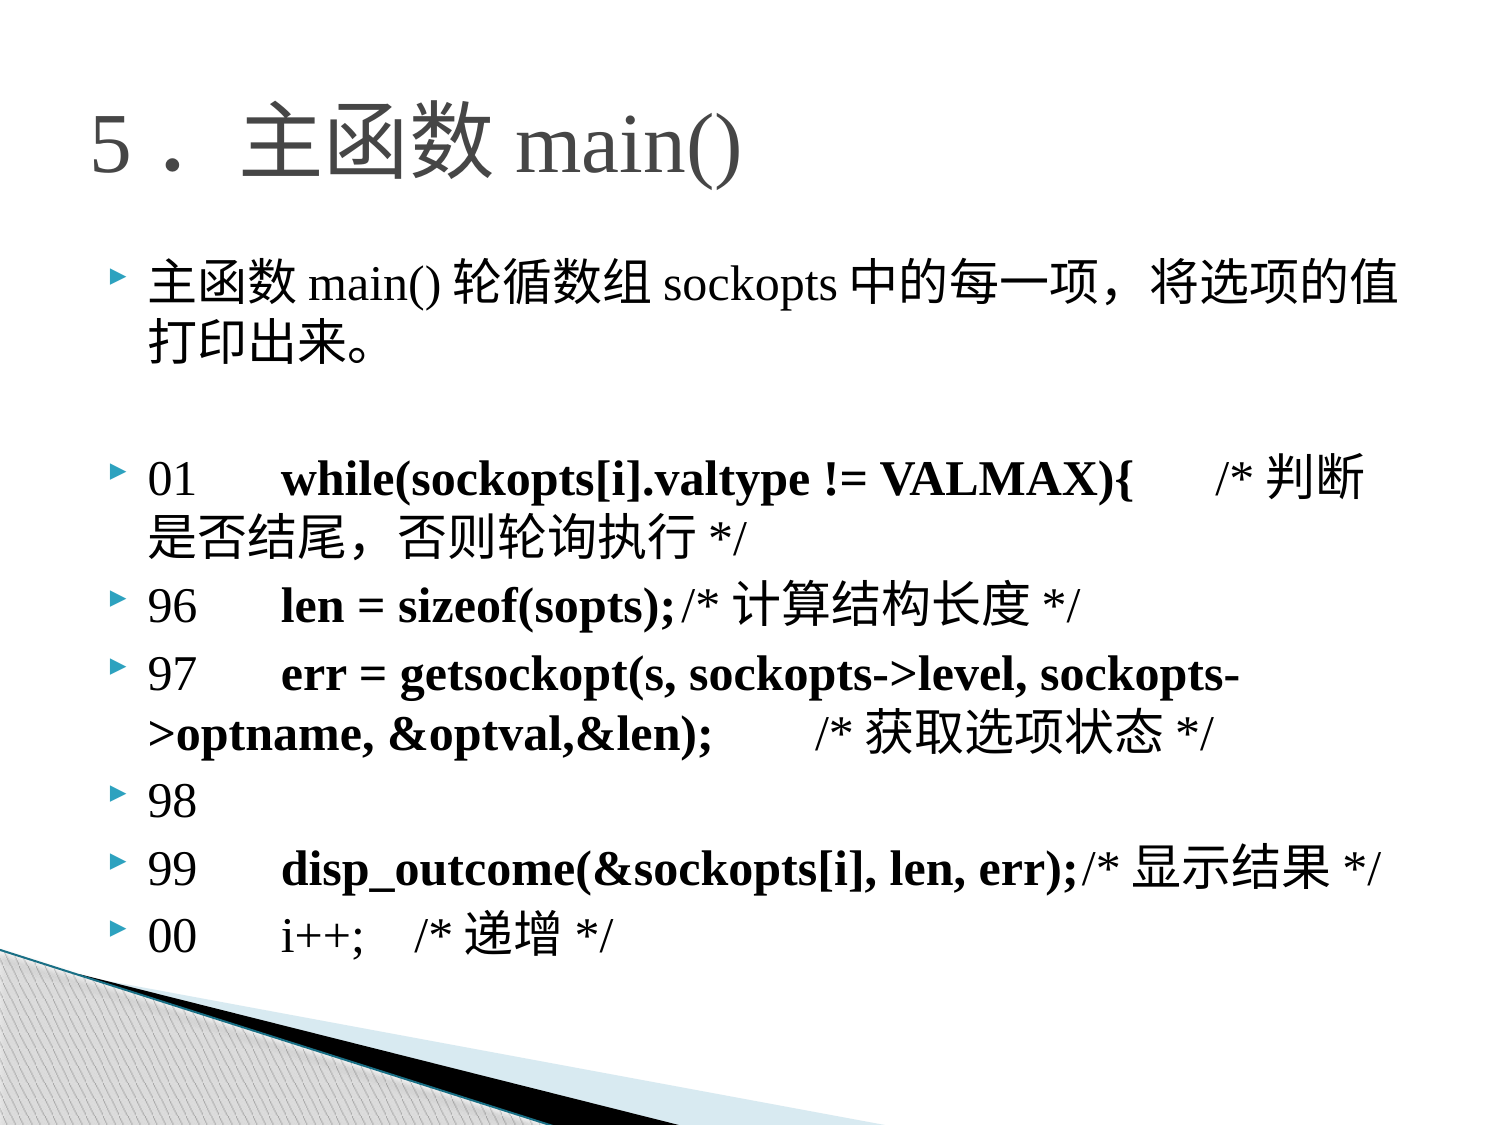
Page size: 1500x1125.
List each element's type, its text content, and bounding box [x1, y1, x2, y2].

list 主函数main()轮循数组sockopts中的每一项，将选项的值打印出来。 01 while(sockopts[i].valtype != VALMAX){ /*判断是否结尾，否则轮询执行*/ 96 len = sizeof(sopts); /*计算结构长度*/ 97 err = getsockopt(s, sockopts->level, sockopts->optname, &optval,&len); /*获取选项状态*/ 98 99 disp_outcome(&sockopts[i], len, err); /*显示结果*/ 00 i++; /*递增*/ [75, 243, 1425, 986]
title 5．主函数main() [75, 45, 1425, 233]
